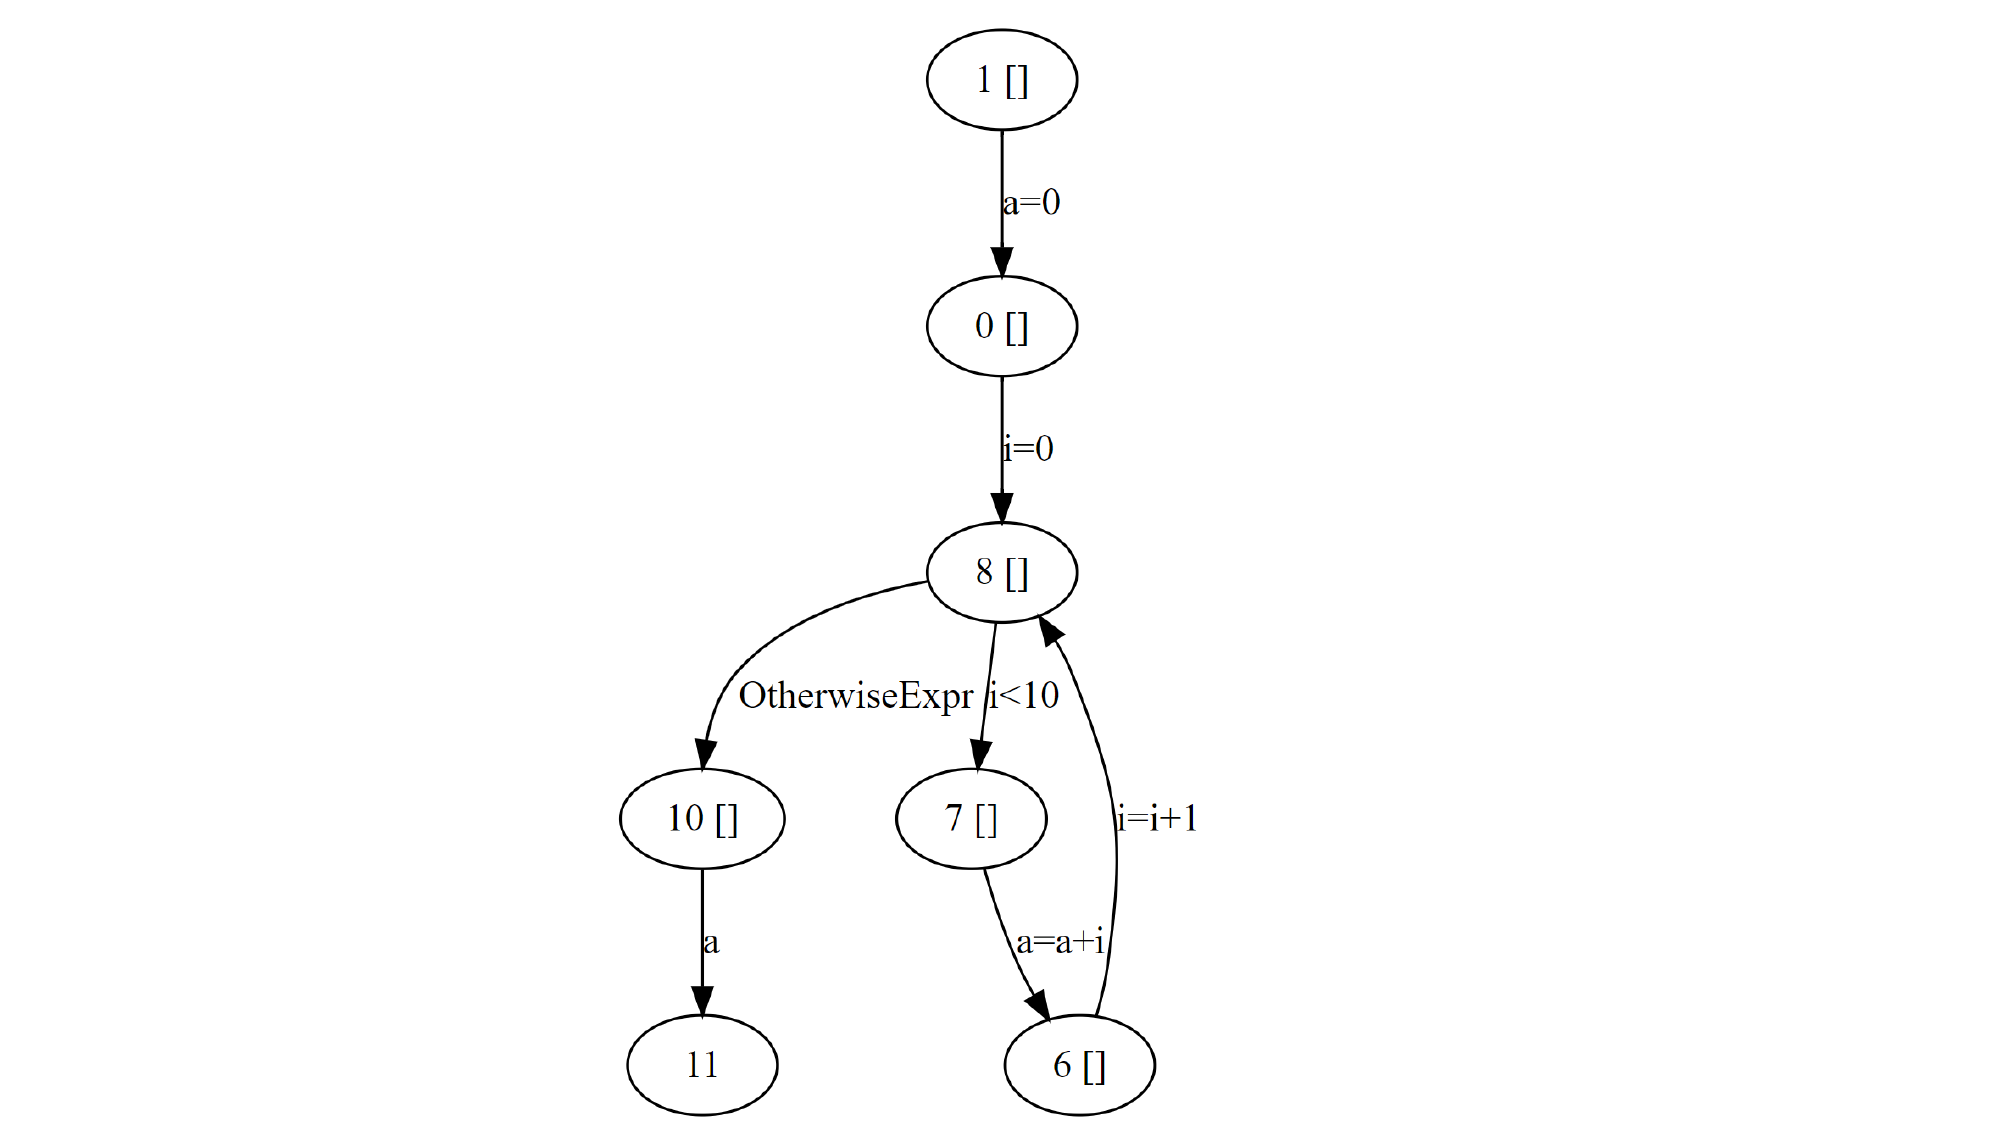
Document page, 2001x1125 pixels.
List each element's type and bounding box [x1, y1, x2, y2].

list [528, 26, 1284, 1125]
